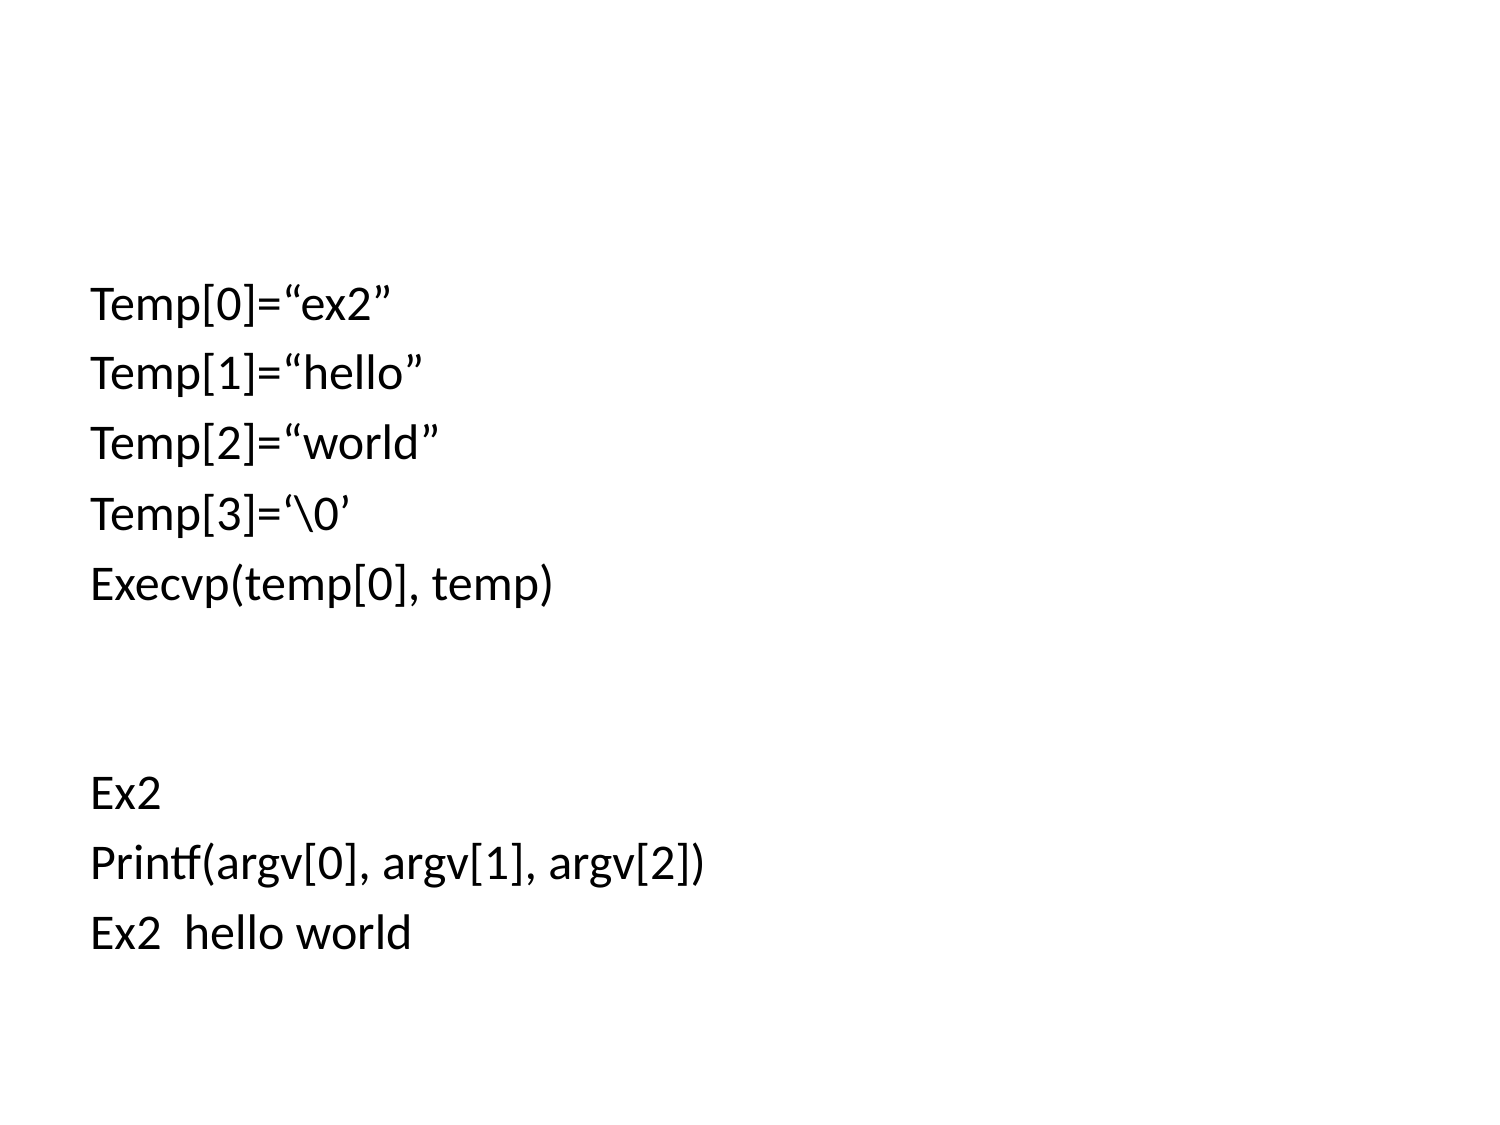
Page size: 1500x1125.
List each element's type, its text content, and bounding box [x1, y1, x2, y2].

list Temp[0]=“ex2” Temp[1]=“hello” Temp[2]=“world” Temp[3]=‘\0’ Execvp(temp[0], temp) Ex2 Printf(argv[0], argv[1], argv[2]) Ex2 hello world [75, 262, 1425, 1005]
